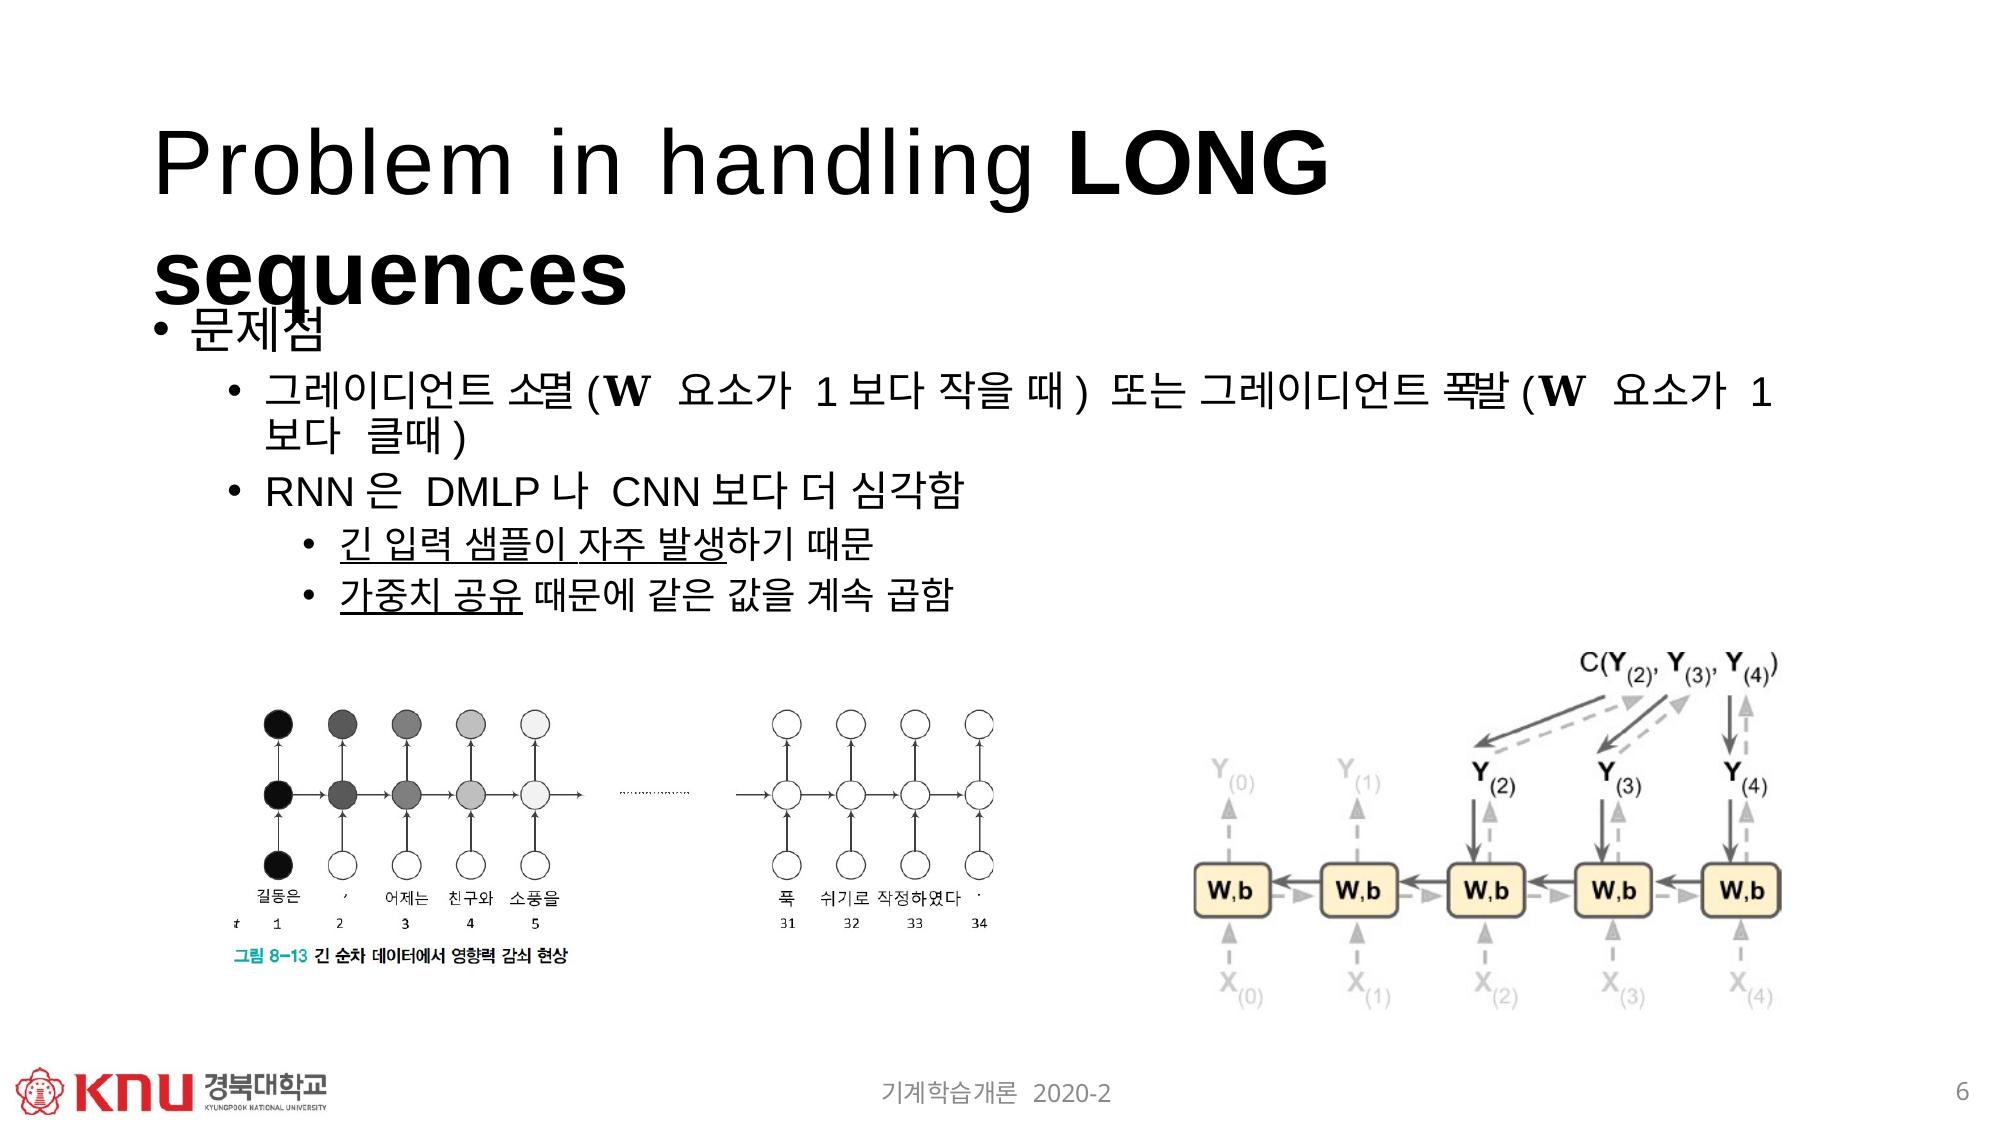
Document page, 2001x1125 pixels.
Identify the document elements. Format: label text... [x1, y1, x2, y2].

picture [15, 1067, 327, 1115]
text_box [1193, 652, 1782, 1010]
slide_number 6 [1949, 1071, 1990, 1125]
text_box 문제점 그레이디언트 소멸(𝐖 요소가 1보다 작을 때) 또는 그레이디언트 폭발(𝐖 요소가 1보다 클때) RNN은 DMLP나 CNN보다 더 심각함 긴 입력 샘플이 자주 발생하기 때문 가중치 공유 때문에 같은 값을 계속 곱함 [150, 289, 1836, 617]
title Problem in handling LONG sequences [150, 100, 1824, 289]
text_box [233, 709, 994, 965]
footer 기계학습개론 2020-2 [878, 1073, 1121, 1125]
